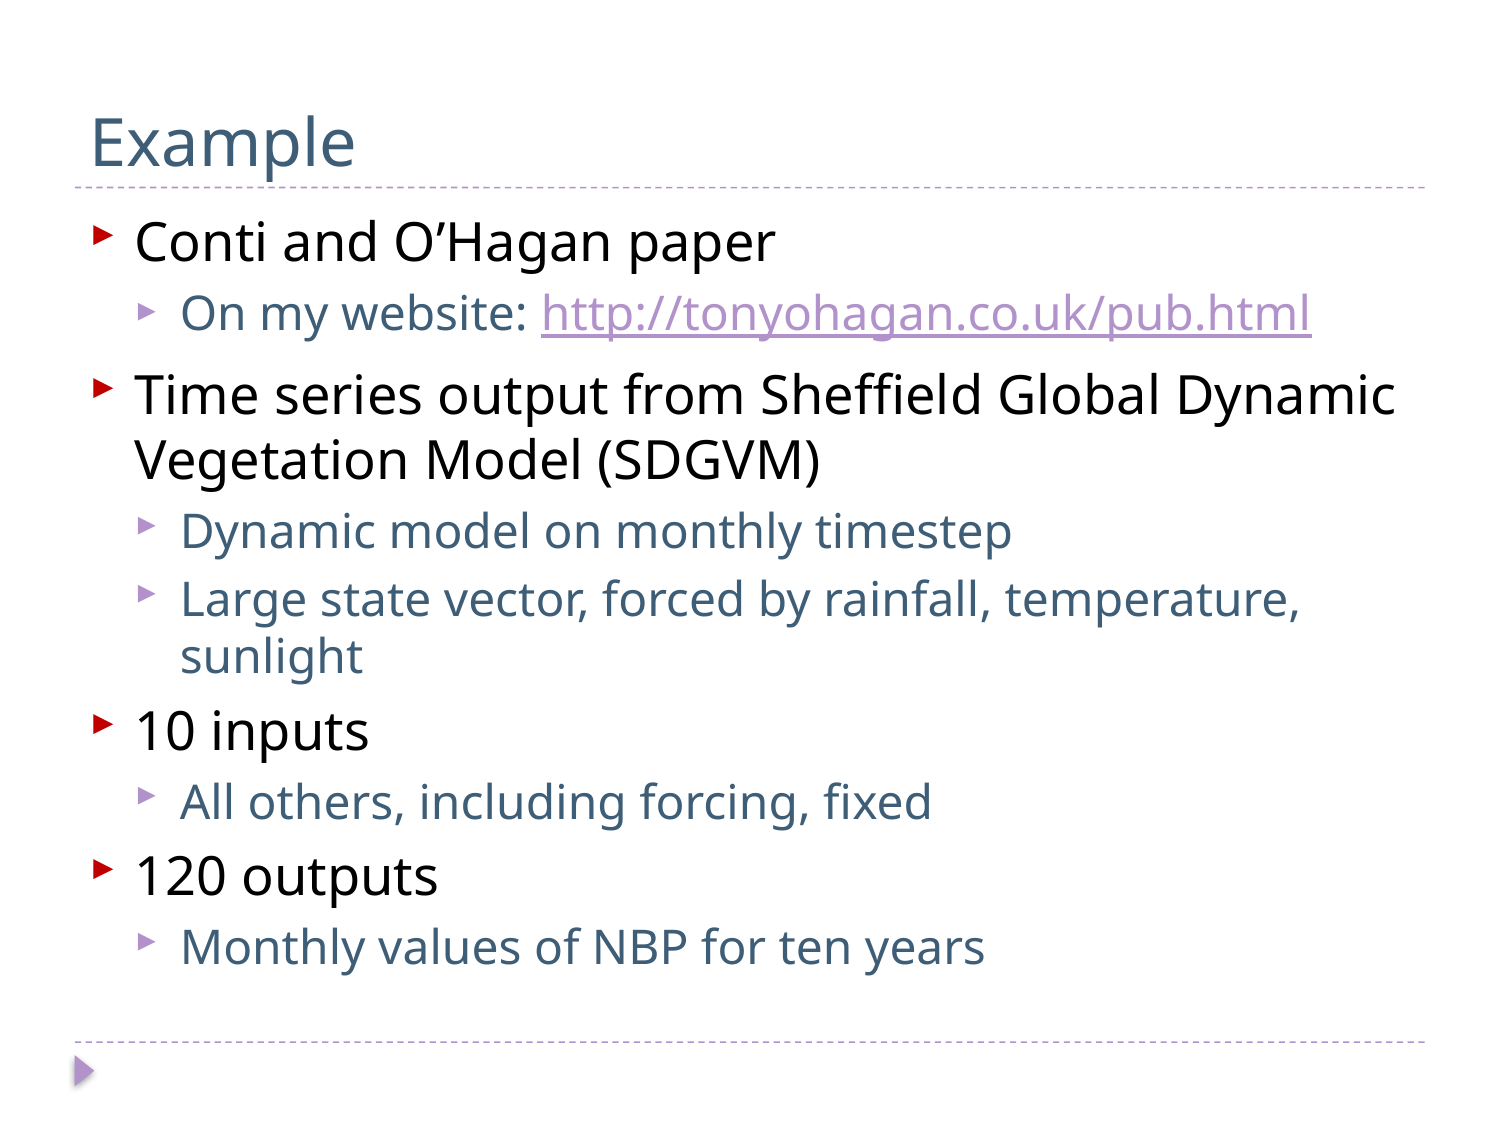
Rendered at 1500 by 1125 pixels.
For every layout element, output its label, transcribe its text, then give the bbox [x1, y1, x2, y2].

title Example [75, 24, 1425, 188]
list Conti and O’Hagan paper On my website: http://tonyohagan.co.uk/pub.html Time series output from Sheffield Global Dynamic Vegetation Model (SDGVM) Dynamic model on monthly timestep Large state vector, forced by rainfall, temperature, sunlight 10 inputs All others, including forcing, fixed 120 outputs Monthly values of NBP for ten years [75, 200, 1425, 1010]
